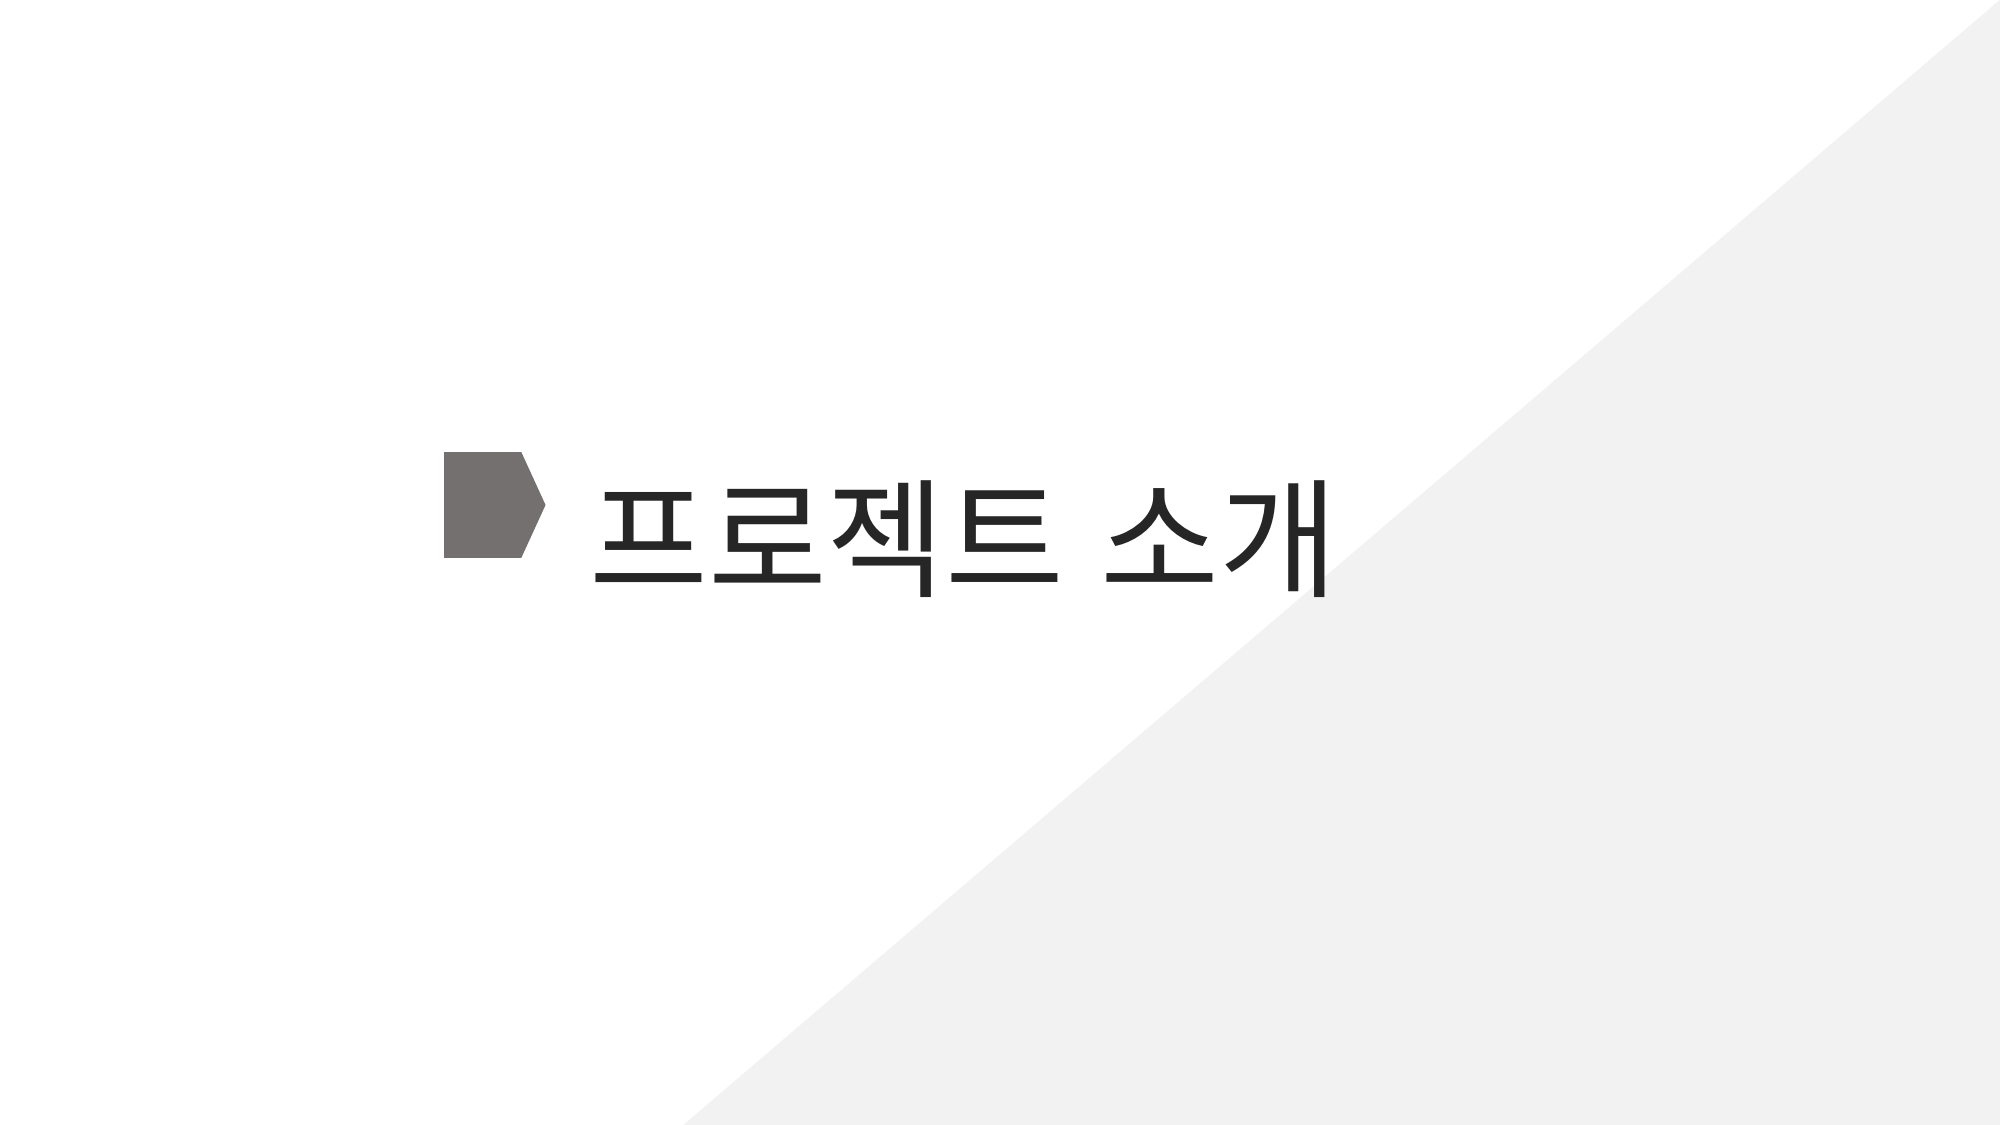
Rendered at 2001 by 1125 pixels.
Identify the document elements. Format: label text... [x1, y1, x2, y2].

text_box [444, 452, 522, 558]
text_box 프로젝트 소개 [574, 404, 1599, 621]
text_box [522, 453, 546, 557]
